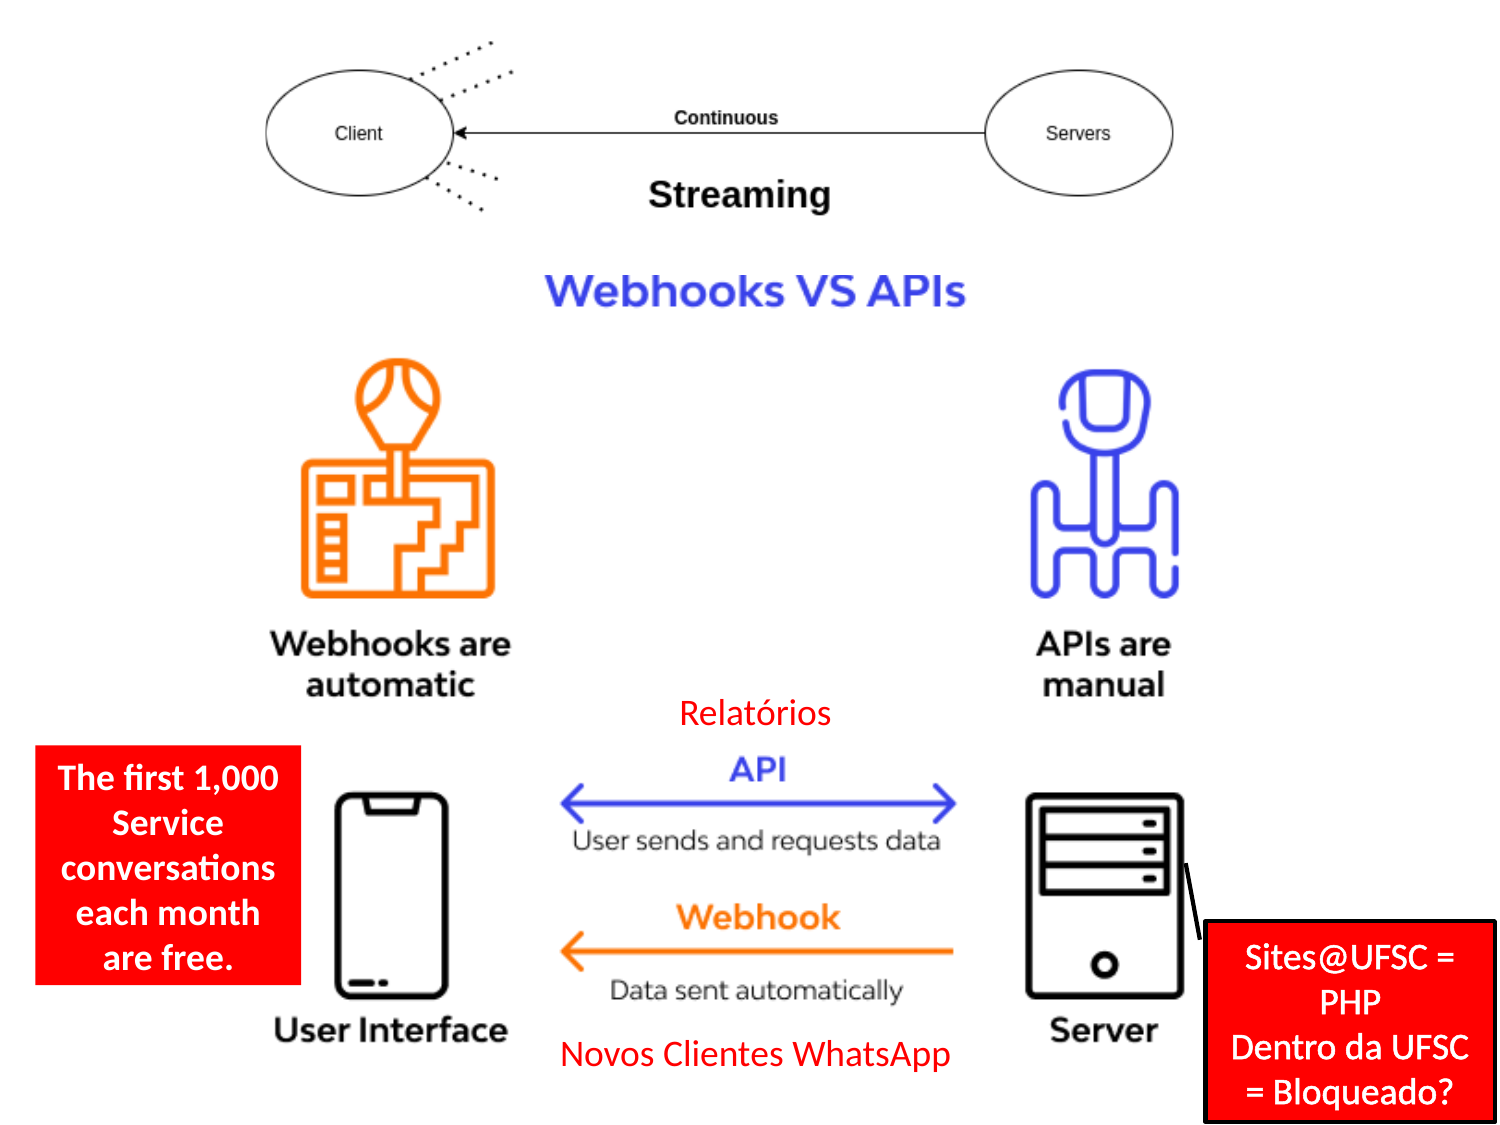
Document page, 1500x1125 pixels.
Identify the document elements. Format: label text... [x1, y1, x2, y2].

picture [17, 0, 1495, 1083]
text_box Sites@UFSC = PHP Dentro da UFSC = Bloqueado? [1203, 1087, 1497, 1124]
